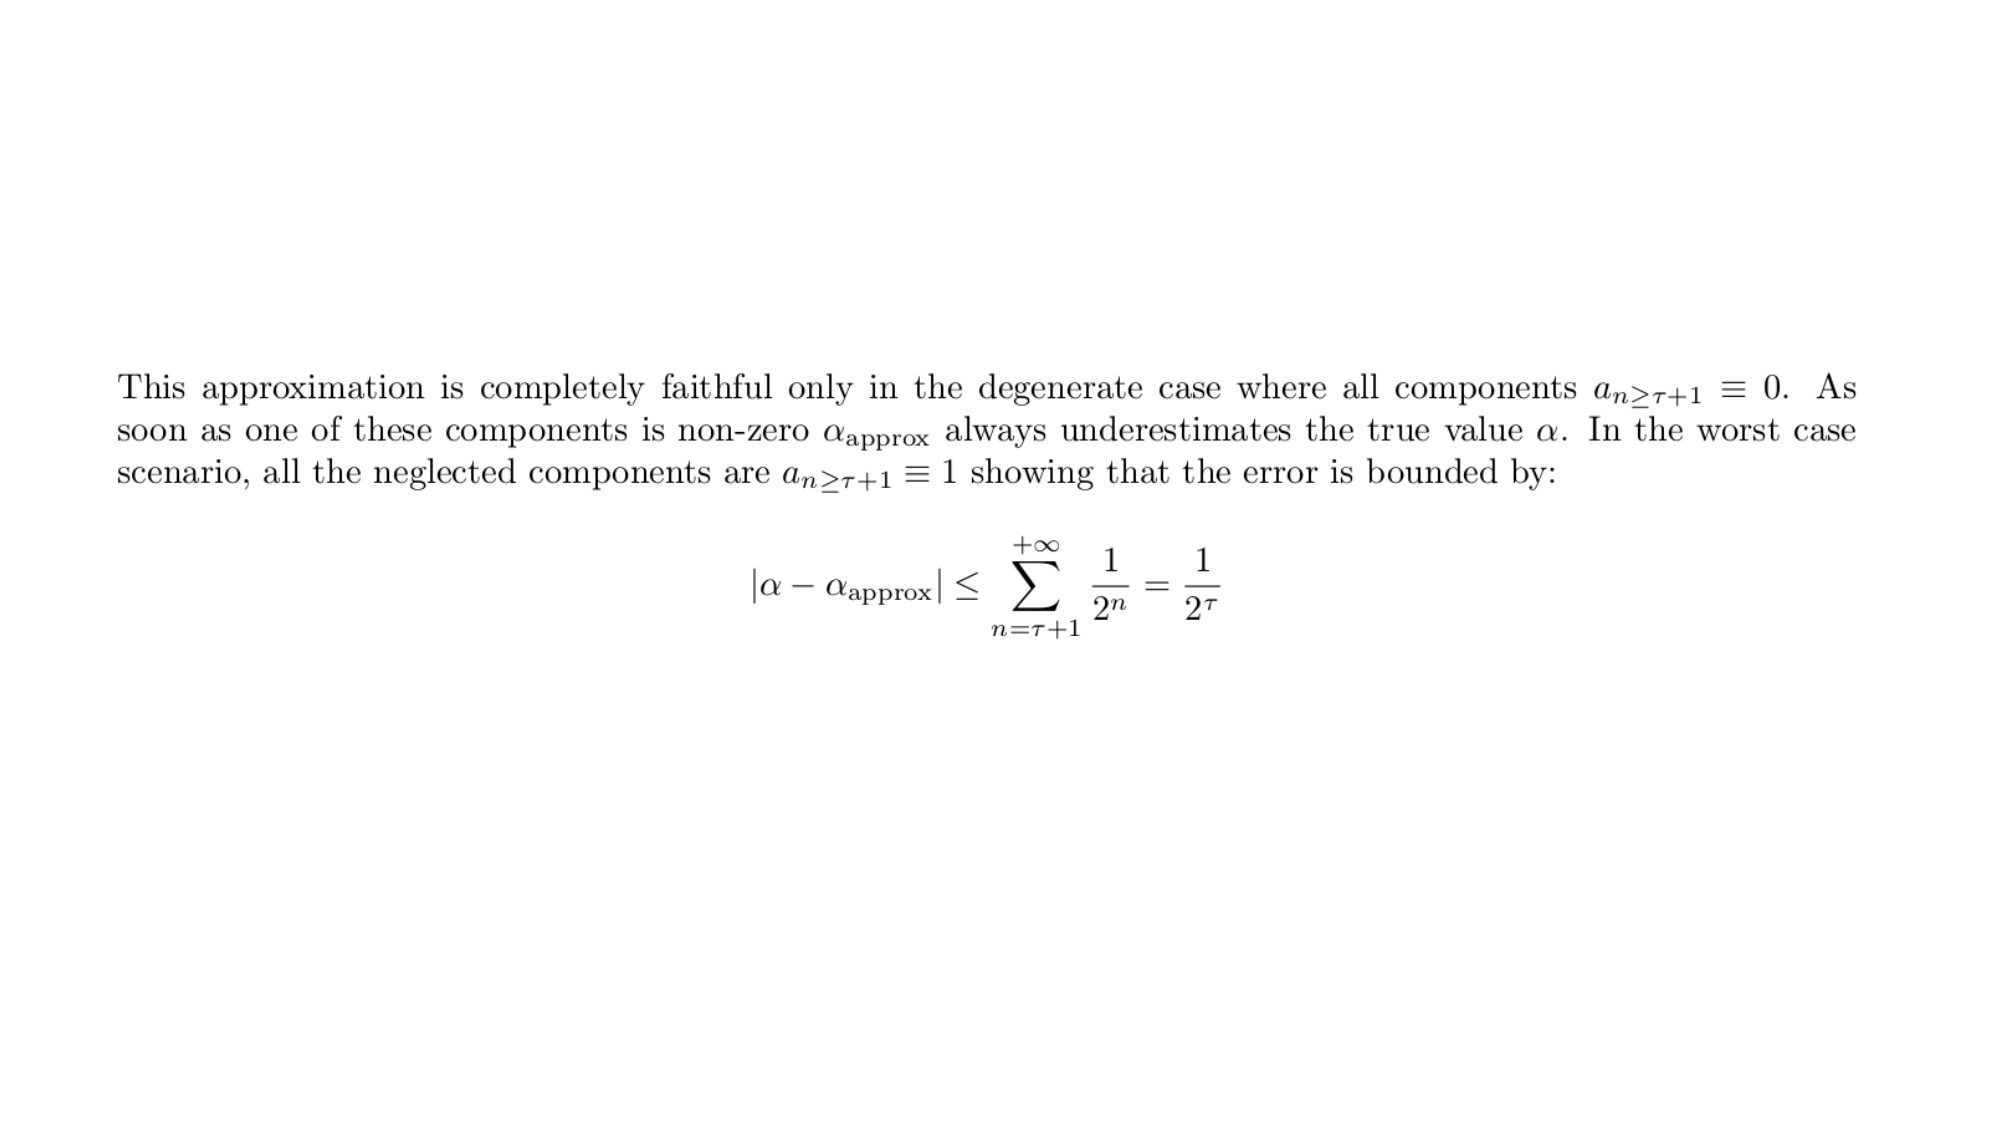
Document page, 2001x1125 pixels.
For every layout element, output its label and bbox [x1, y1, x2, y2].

picture [106, 371, 1894, 656]
